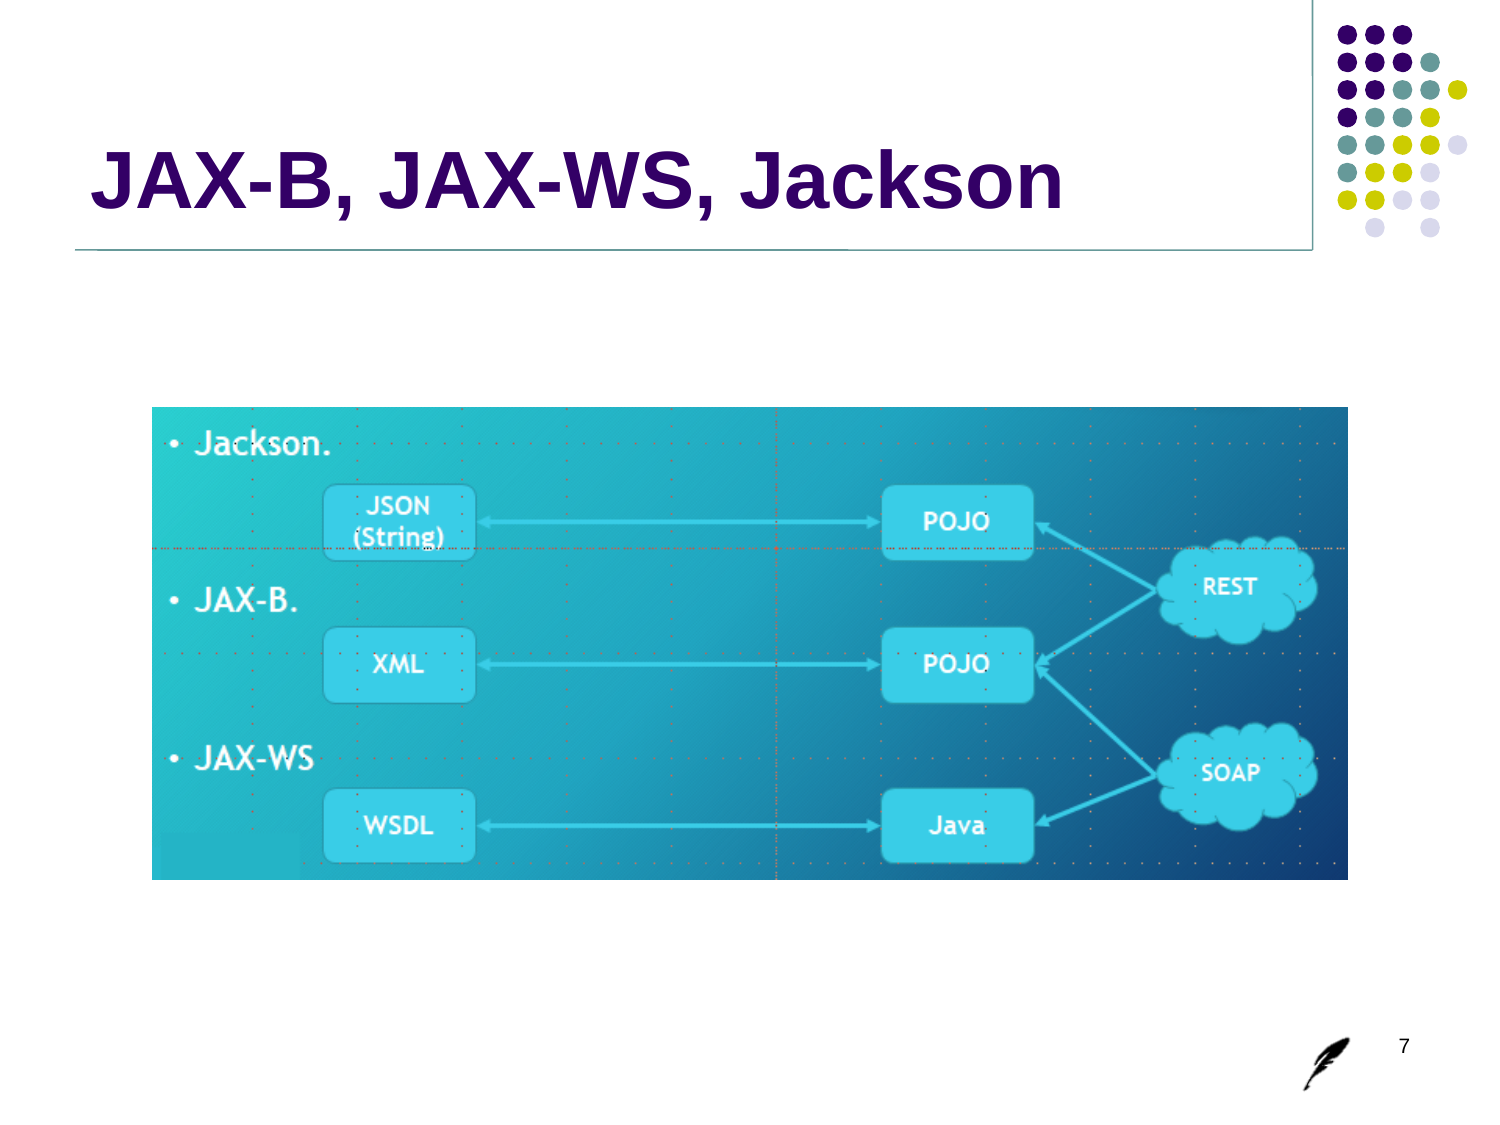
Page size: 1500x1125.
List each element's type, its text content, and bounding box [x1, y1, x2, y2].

title JAX-B, JAX-WS, Jackson [75, 20, 1313, 233]
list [152, 407, 1348, 880]
slide_number 7 [1074, 1025, 1425, 1100]
